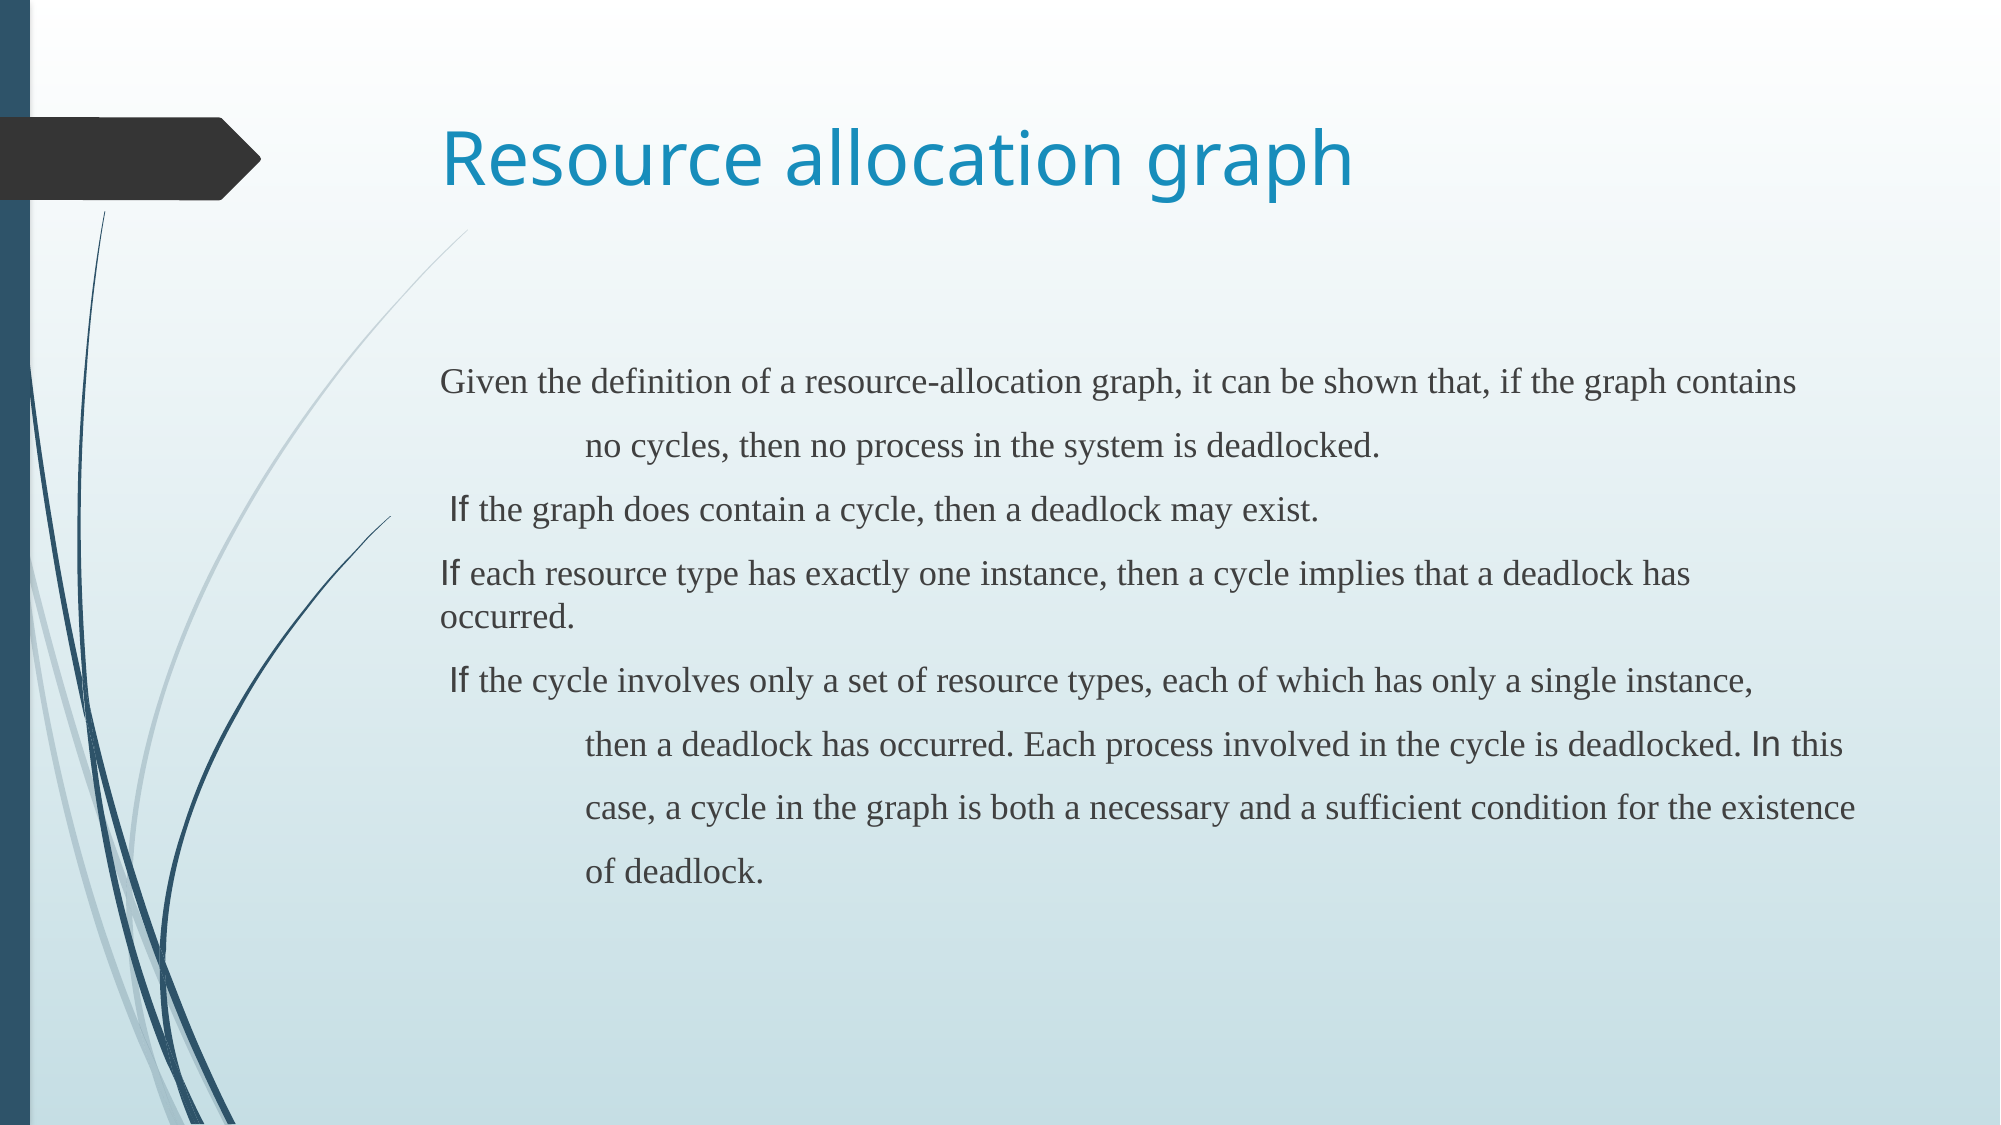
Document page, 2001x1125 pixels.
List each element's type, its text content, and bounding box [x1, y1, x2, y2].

title Resource allocation graph [425, 102, 1888, 313]
list Given the definition of a resource-allocation graph, it can be shown that, if the graph contains no cycles, then no process in the system is deadlocked. If the graph does contain a cycle, then a deadlock may exist. If each resource type has exactly one instance, then a cycle implies that a deadlock has occurred. If the cycle involves only a set of resource types, each of which has only a single instance, then a deadlock has occurred. Each process involved in the cycle is deadlocked. In this case, a cycle in the graph is both a necessary and a sufficient condition for the existence of deadlock. [424, 350, 1888, 970]
